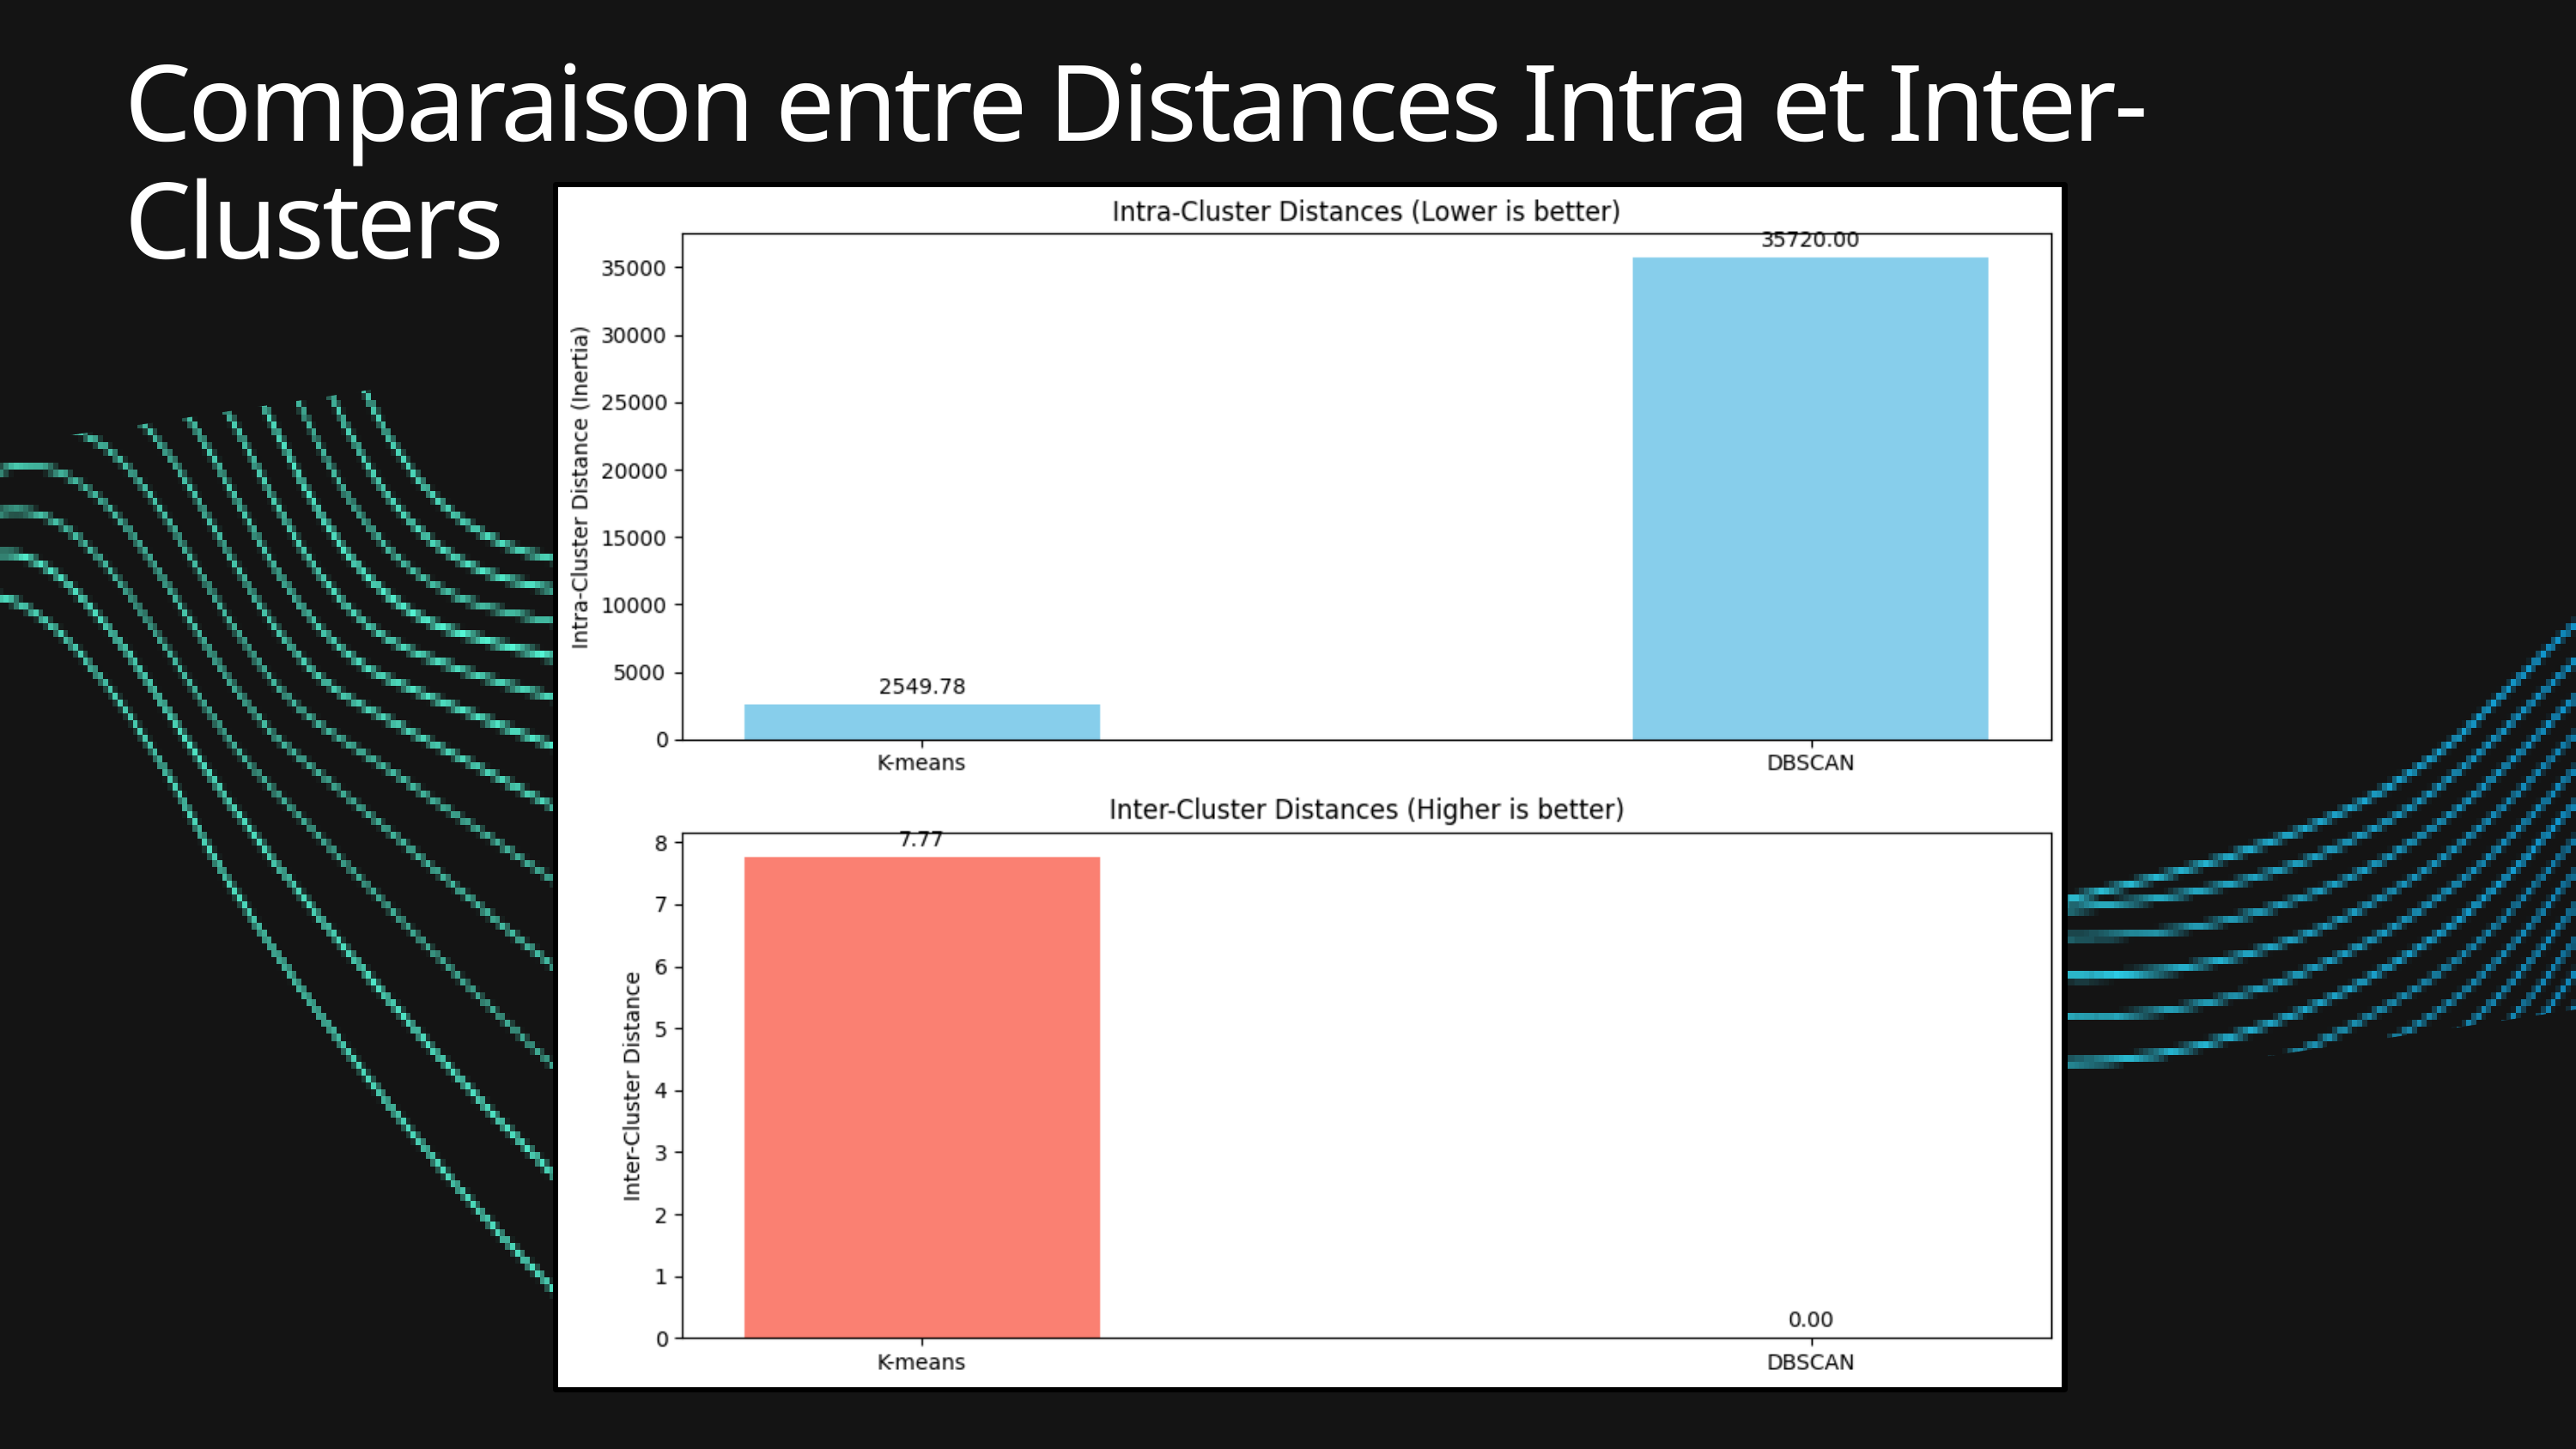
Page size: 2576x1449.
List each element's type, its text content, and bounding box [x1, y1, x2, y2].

text_box [2065, 56, 2576, 1088]
text_box [0, 361, 556, 1400]
text_box Comparaison entre Distances Intra et Inter-Clusters [125, 45, 2432, 280]
text_box [556, 280, 2065, 1391]
